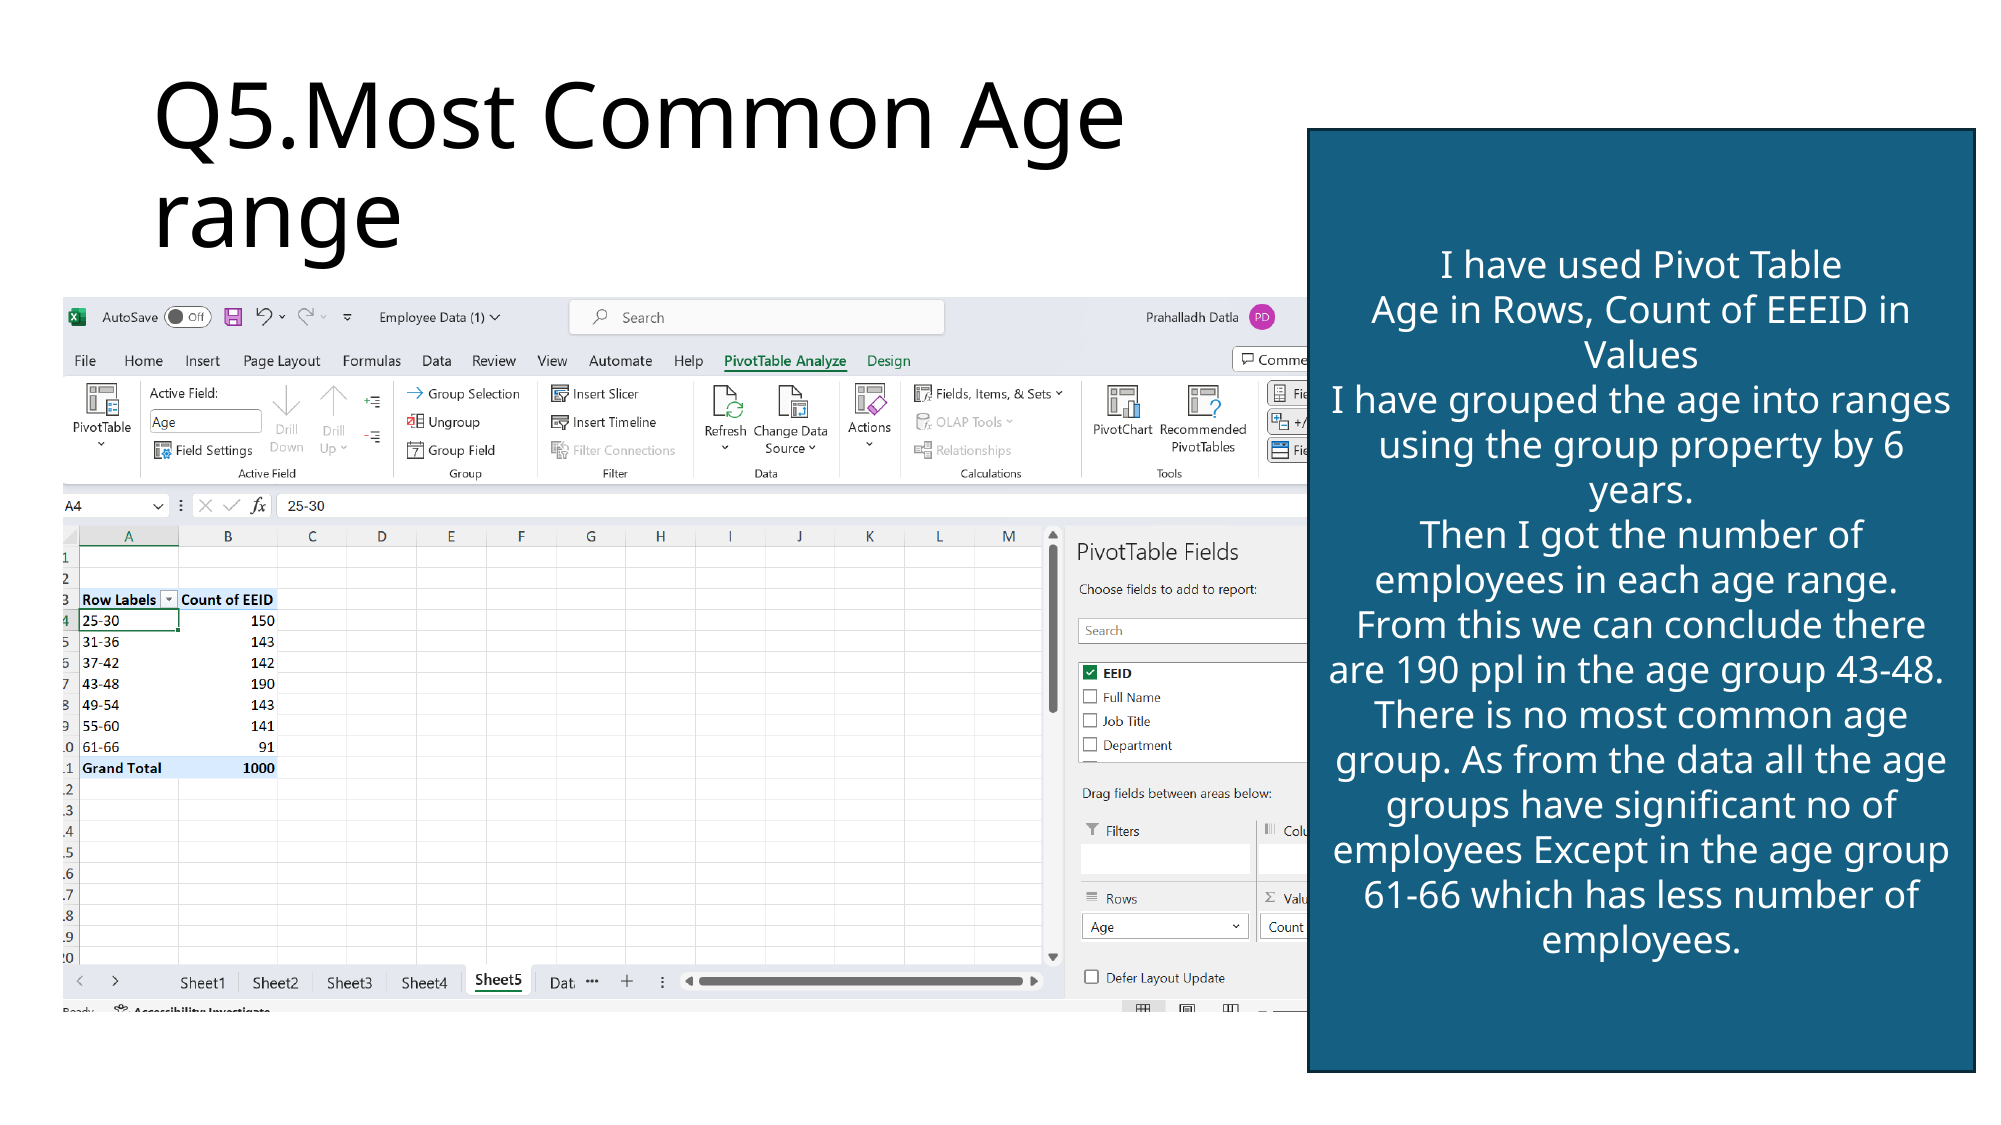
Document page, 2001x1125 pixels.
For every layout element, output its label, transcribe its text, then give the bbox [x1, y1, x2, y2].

title Q5.Most Common Age range [137, 59, 1254, 278]
text_box I have used Pivot Table Age in Rows, Count of EEEID in Values I have grouped the age into ranges using the group property by 6 years. Then I got the number of employees in each age range. From this we can conclude there are 190 ppl in the age group 43-48. There is no most common age group. As from the data all the age groups have significant no of employees Except in the age group 61-66 which has less number of employees. [1307, 128, 1976, 1073]
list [62, 297, 1444, 1013]
